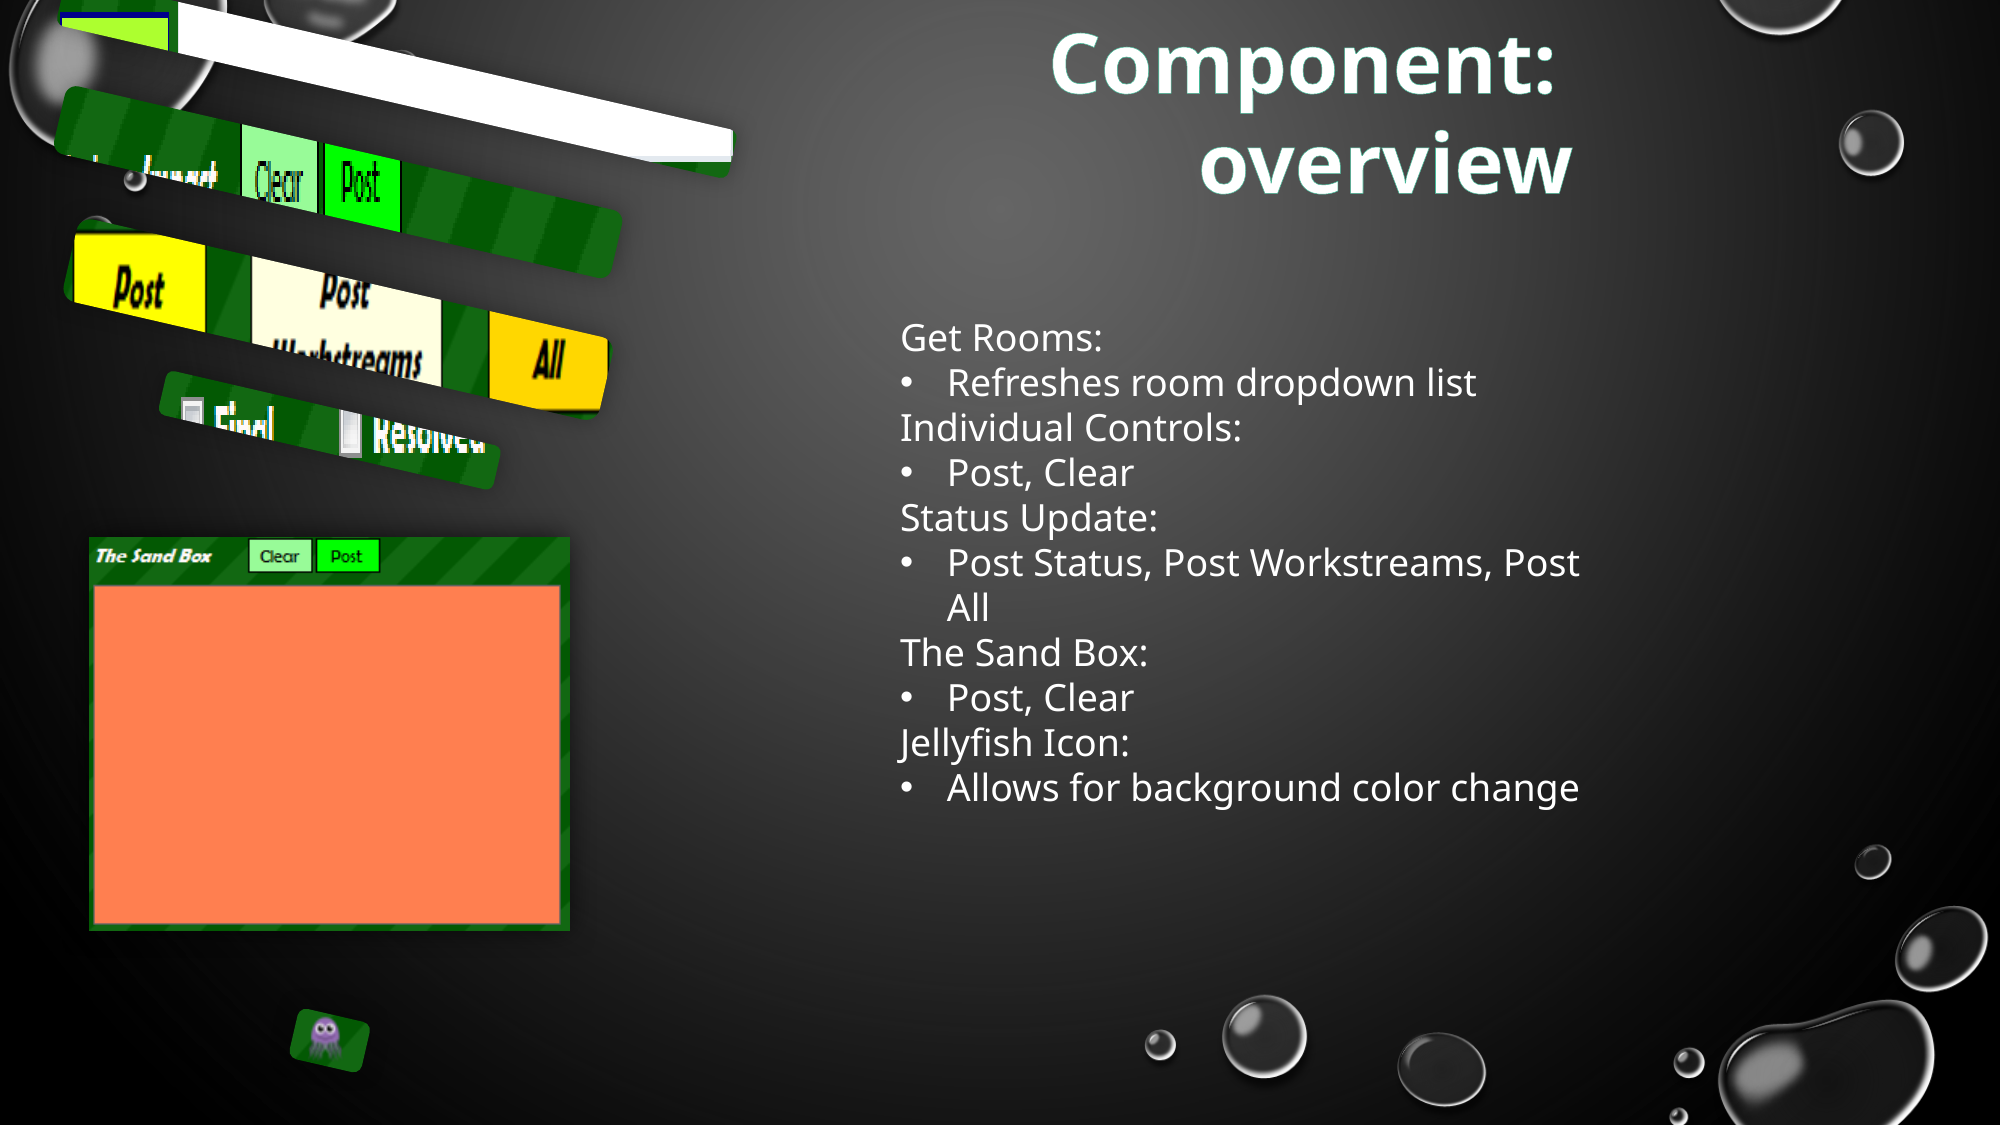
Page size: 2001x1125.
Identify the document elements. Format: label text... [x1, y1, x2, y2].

picture [0, 0, 2000, 1125]
text_box Get Rooms: Refreshes room dropdown list Individual Controls: Post, Clear Status Update: Post Status, Post Workstreams, Post All The Sand Box: Post, Clear Jellyfish Icon: Allows for background color change [885, 306, 1611, 817]
text_box Component: overview [1033, 2, 1589, 218]
